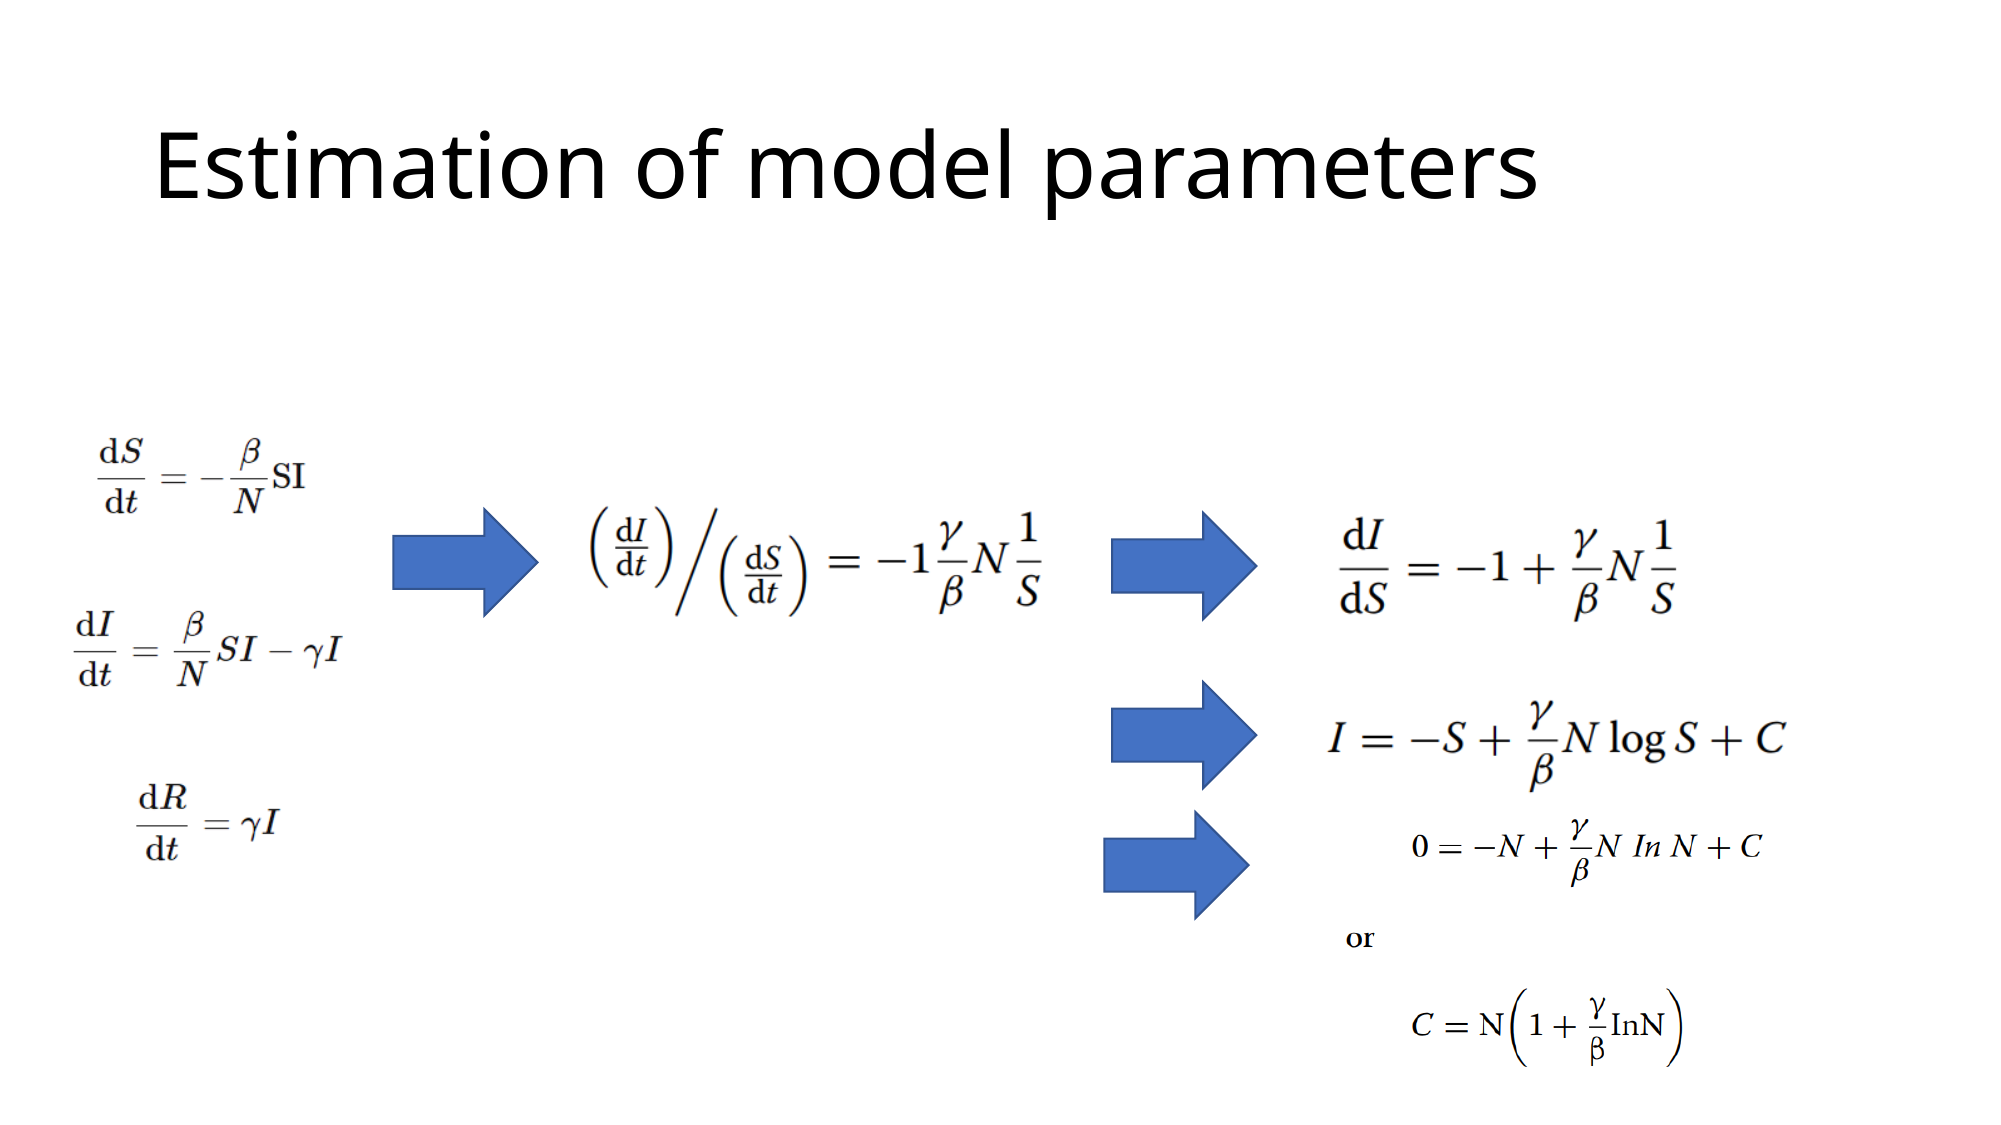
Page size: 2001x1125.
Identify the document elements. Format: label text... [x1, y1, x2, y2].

picture [1302, 682, 1817, 801]
text_box [1111, 510, 1258, 622]
text_box [1111, 679, 1258, 791]
picture [15, 388, 373, 893]
picture [1290, 489, 1700, 643]
text_box [1103, 809, 1251, 921]
picture [1319, 812, 1779, 1089]
title Estimation of model parameters [137, 59, 1863, 278]
picture [564, 471, 1068, 643]
text_box [392, 506, 539, 619]
